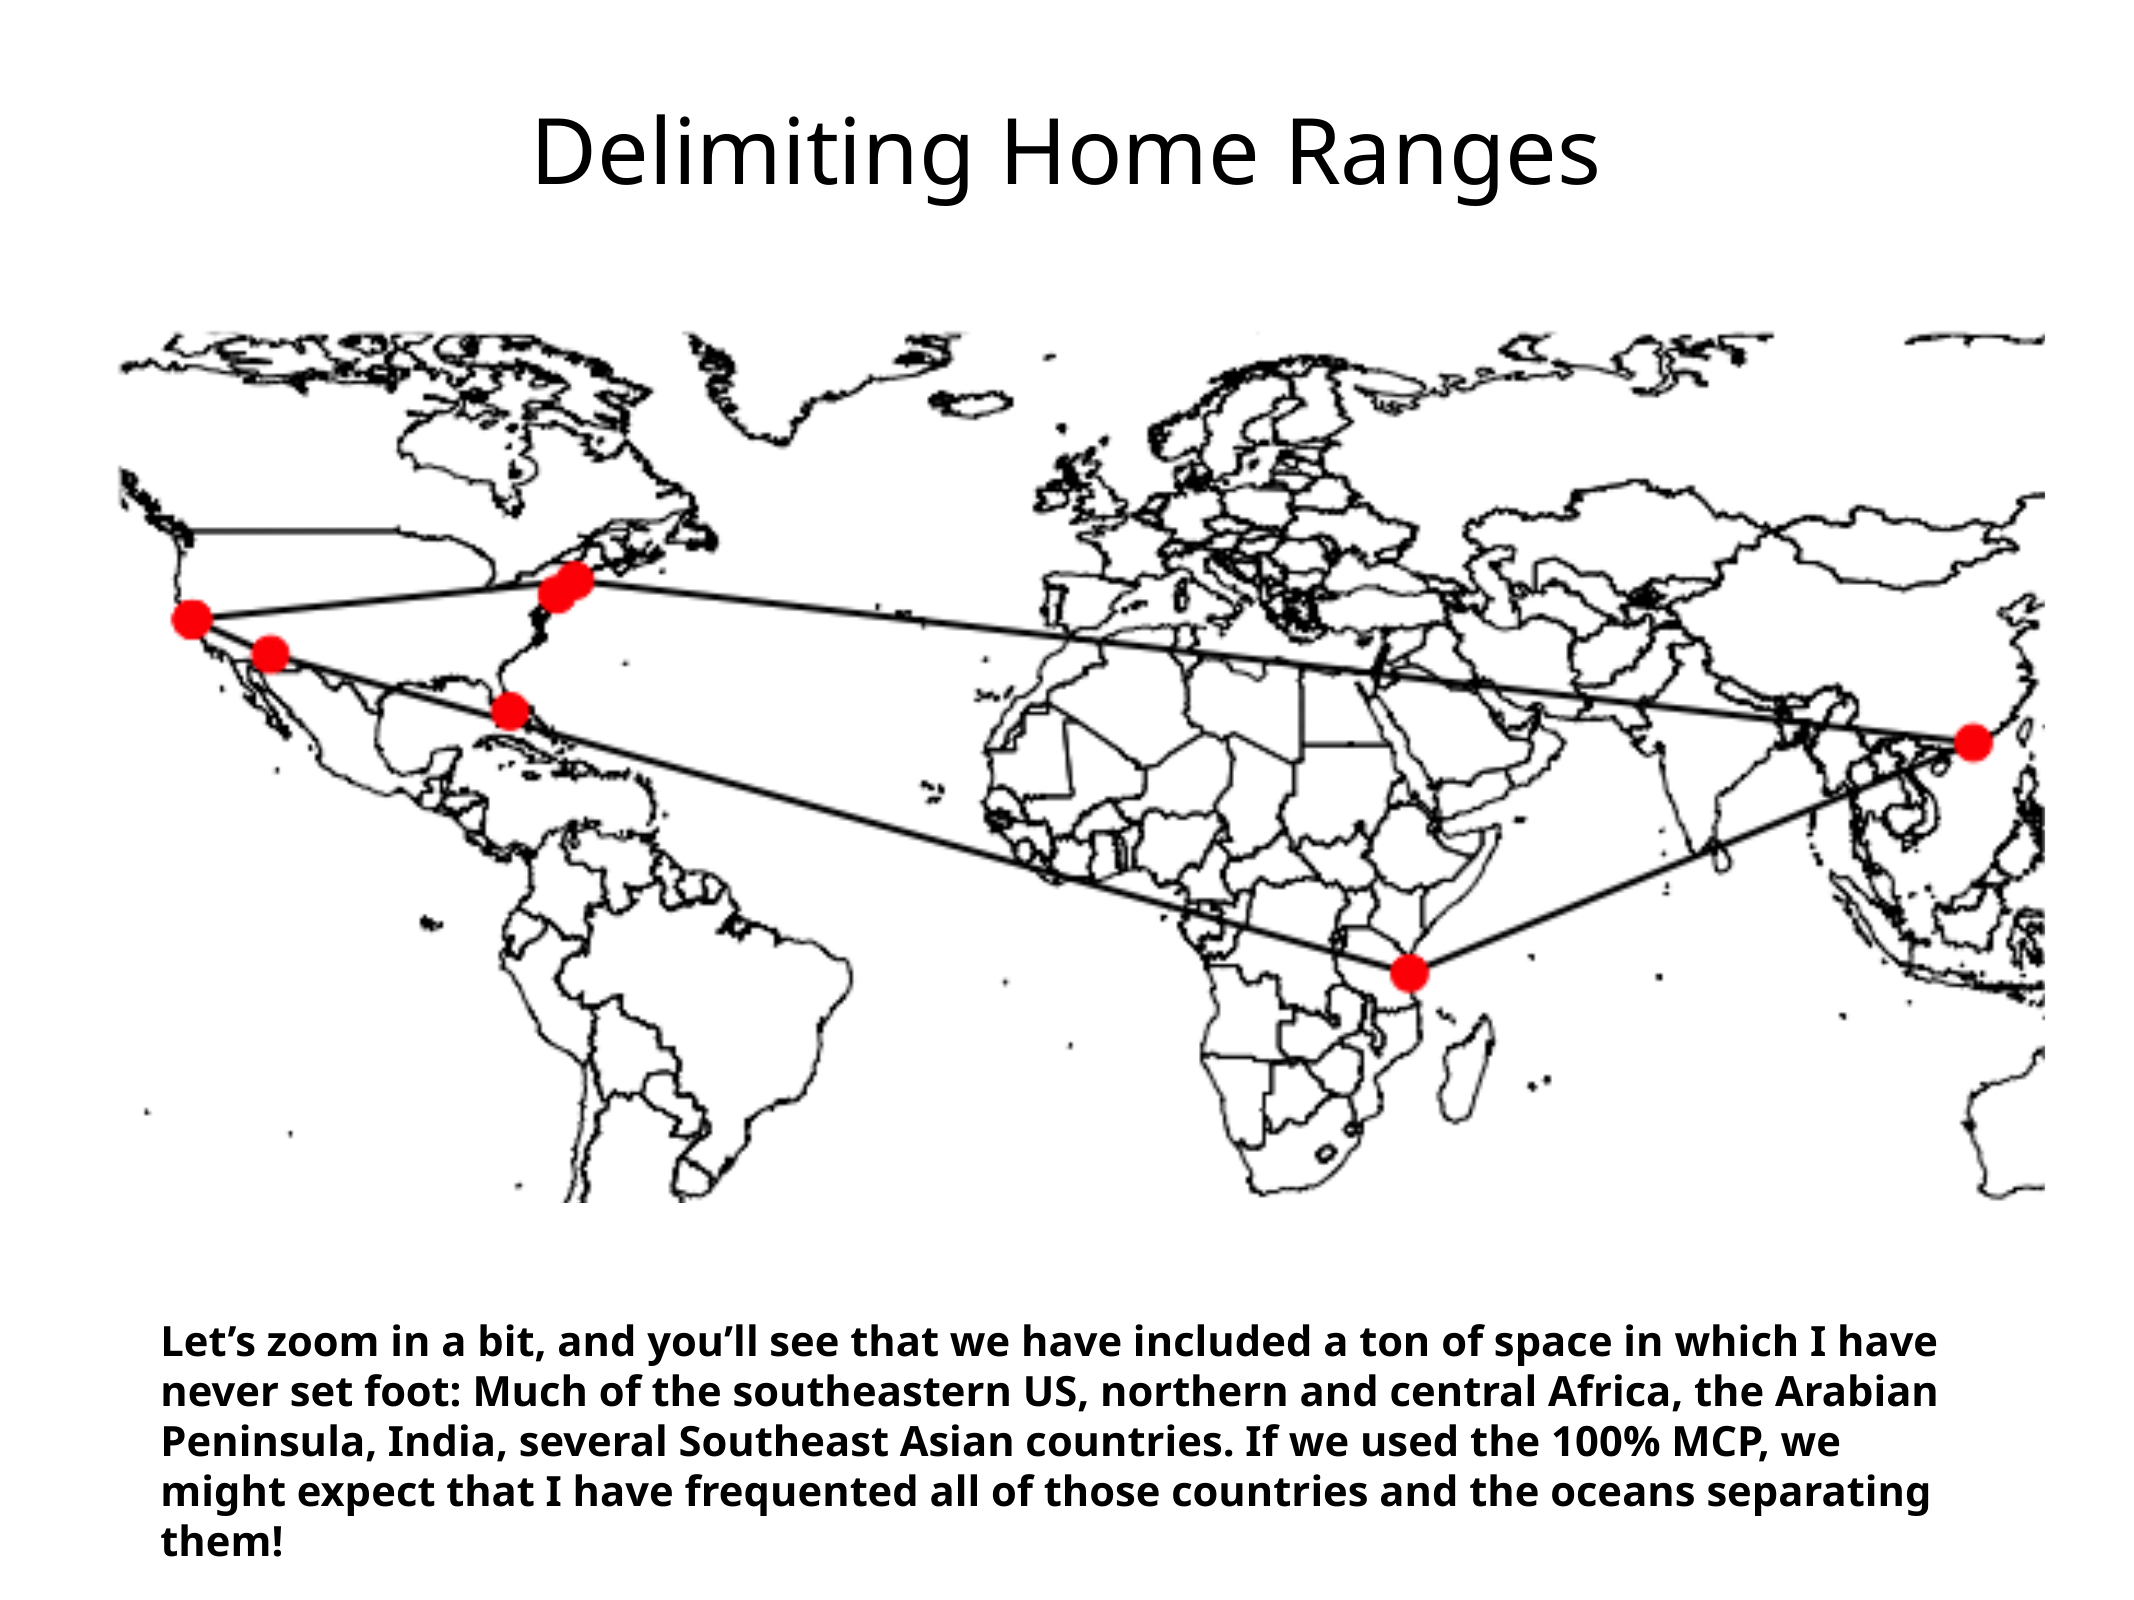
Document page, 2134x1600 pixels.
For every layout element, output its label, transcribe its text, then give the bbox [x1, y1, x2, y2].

title Delimiting Home Ranges [155, 41, 1978, 255]
picture [107, 328, 2046, 1203]
text_box Let’s zoom in a bit, and you’ll see that we have included a ton of space in which I have never set foot: Much of the southeastern US, northern and central Africa, the Arabian Peninsula, India, several Southeast Asian countries. If we used the 100% MCP, we might expect that I have frequented all of those countries and the oceans separating them! [152, 1306, 1978, 1574]
